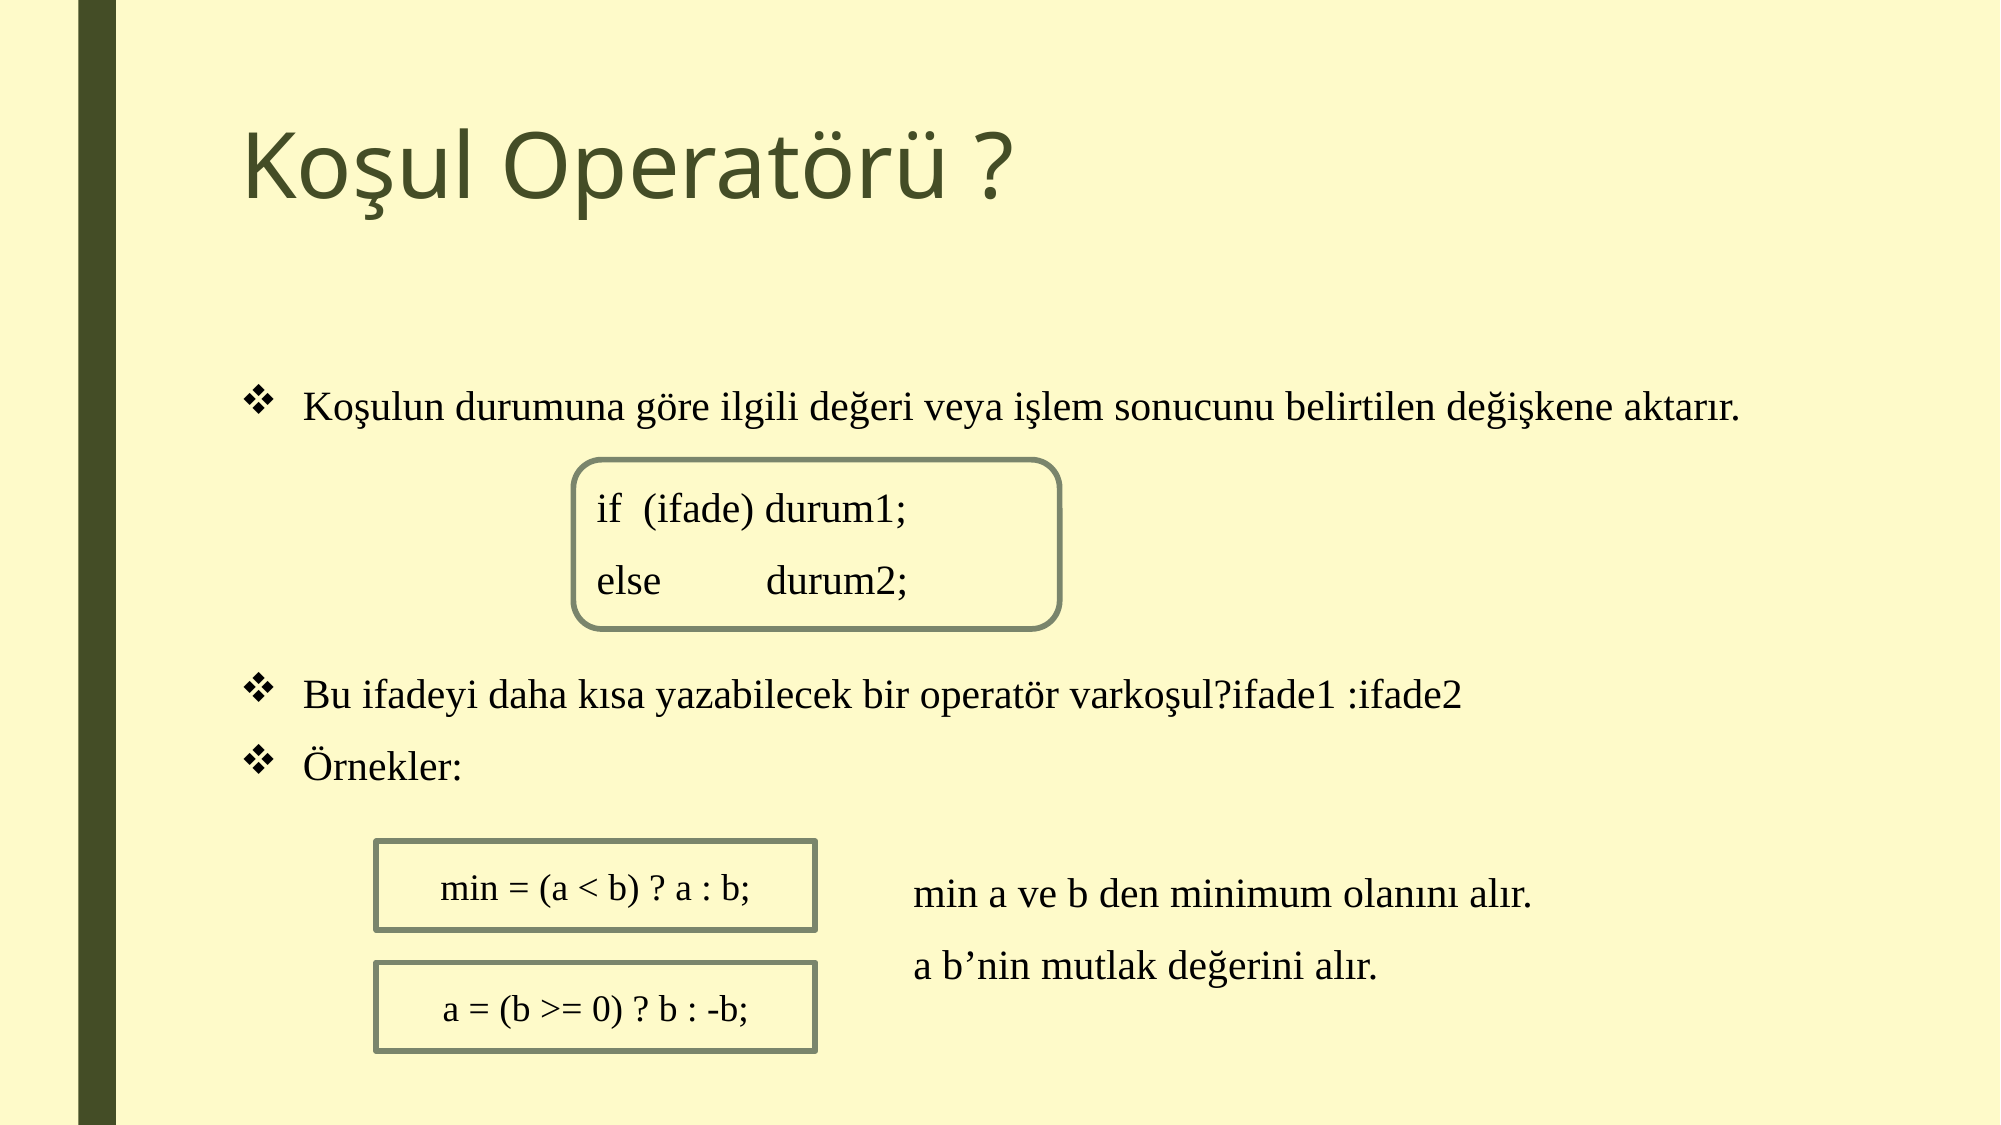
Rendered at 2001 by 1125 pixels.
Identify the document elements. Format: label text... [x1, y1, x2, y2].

title Koşul Operatörü ? [225, 112, 1800, 357]
text_box min = (a < b) ? a : b; [373, 838, 818, 933]
text_box if (ifade) durum1; else durum2; [570, 456, 1063, 632]
text_box min a ve b den minimum olanını alır. a b’nin mutlak değerini alır. [898, 862, 1897, 1007]
text_box a = (b >= 0) ? b : -b; [373, 960, 818, 1054]
list Koşulun durumuna göre ilgili değeri veya işlem sonucunu belirtilen değişkene aktarır. Bu ifadeyi daha kısa yazabilecek bir operatör varkoşul?ifade1 :ifade2 Örnekler: [225, 375, 1800, 809]
